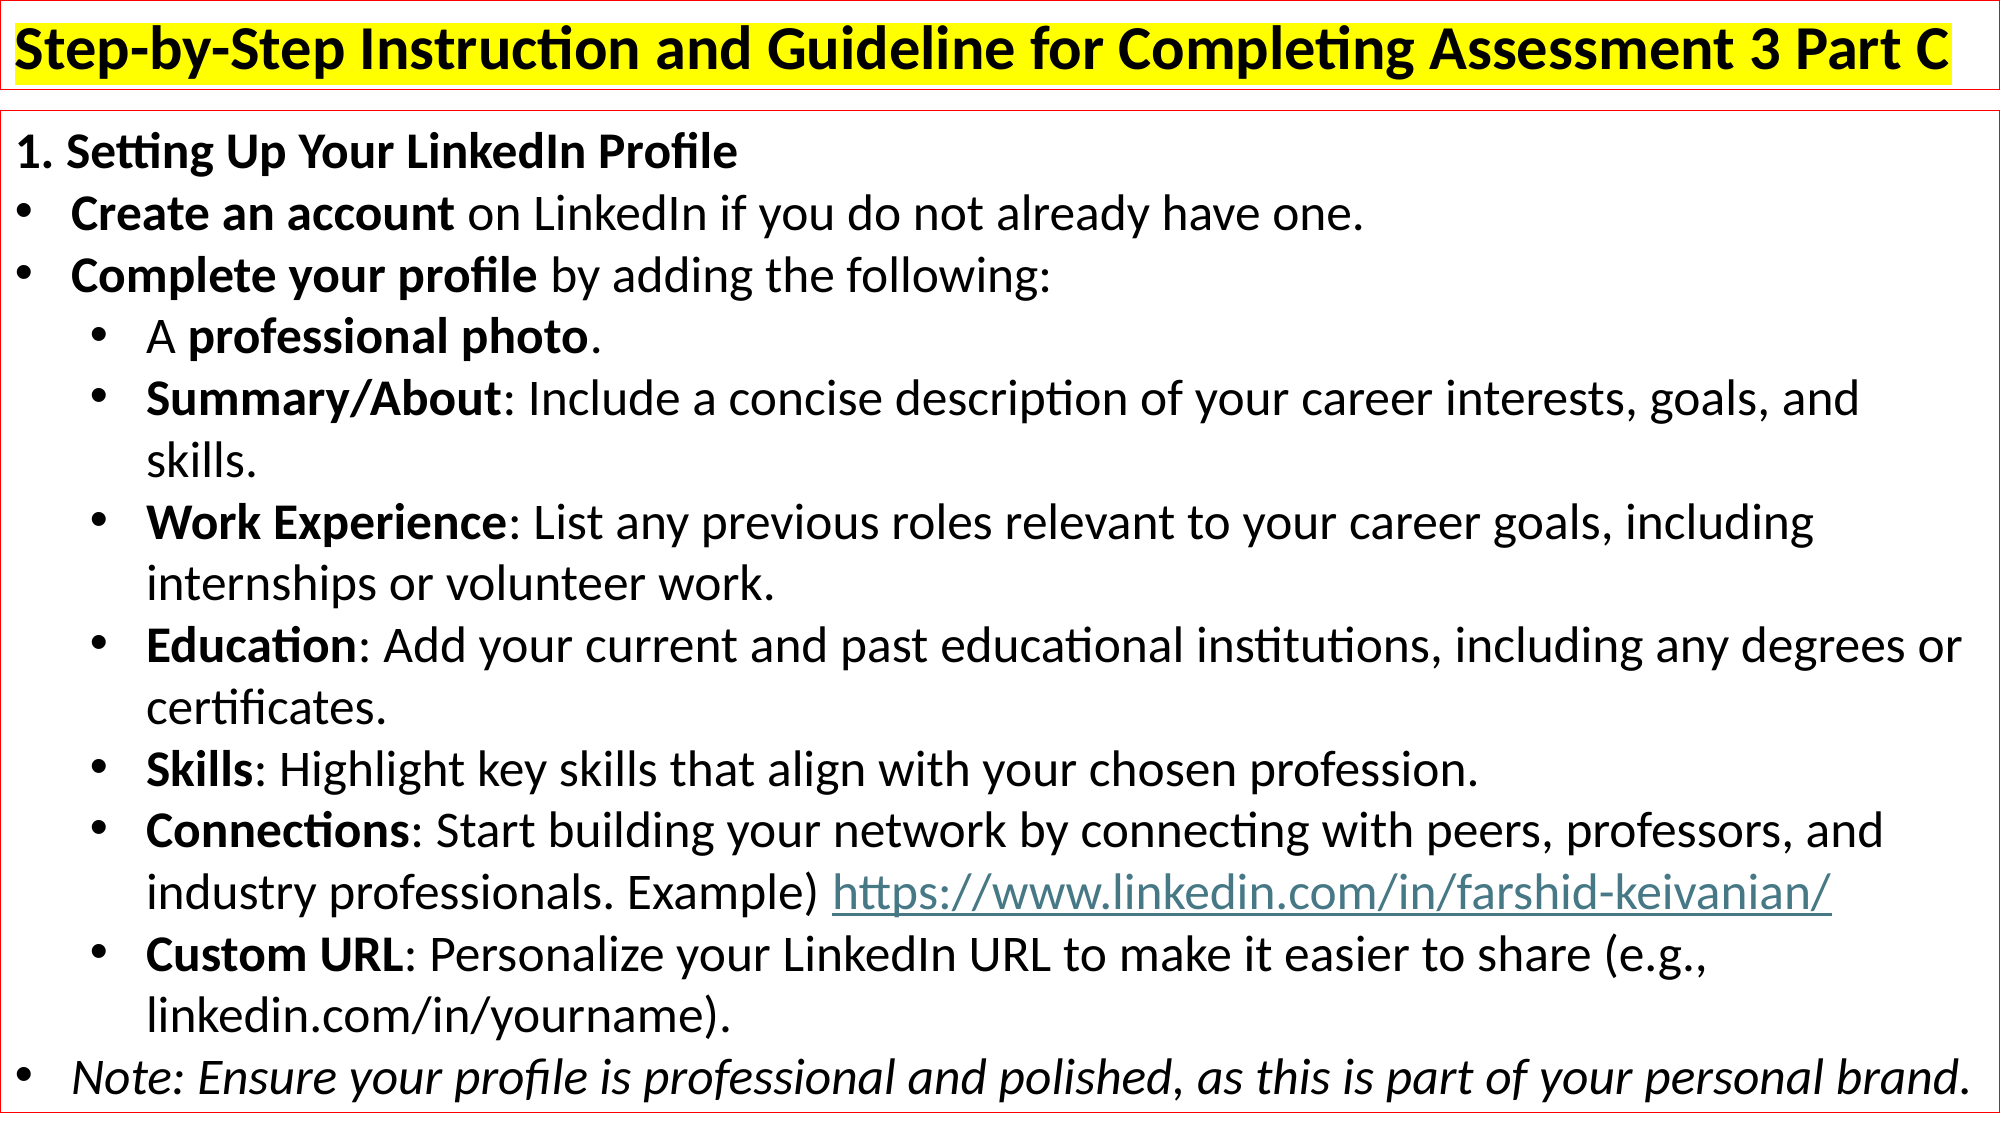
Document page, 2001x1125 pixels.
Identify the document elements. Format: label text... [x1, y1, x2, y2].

text_box Step-by-Step Instruction and Guideline for Completing Assessment 3 Part C [0, 0, 2000, 90]
text_box 1. Setting Up Your LinkedIn Profile Create an account on LinkedIn if you do not already have one. Complete your profile by adding the following: A professional photo. Summary/About: Include a concise description of your career interests, goals, and skills. Work Experience: List any previous roles relevant to your career goals, including internships or volunteer work. Education: Add your current and past educational institutions, including any degrees or certificates. Skills: Highlight key skills that align with your chosen profession. Connections: Start building your network by connecting with peers, professors, and industry professionals. Example) https://www.linkedin.com/in/farshid-keivanian/ Custom URL: Personalize your LinkedIn URL to make it easier to share (e.g., linkedin.com/in/yourname). Note: Ensure your profile is professional and polished, as this is part of your personal brand. [0, 110, 2000, 1113]
